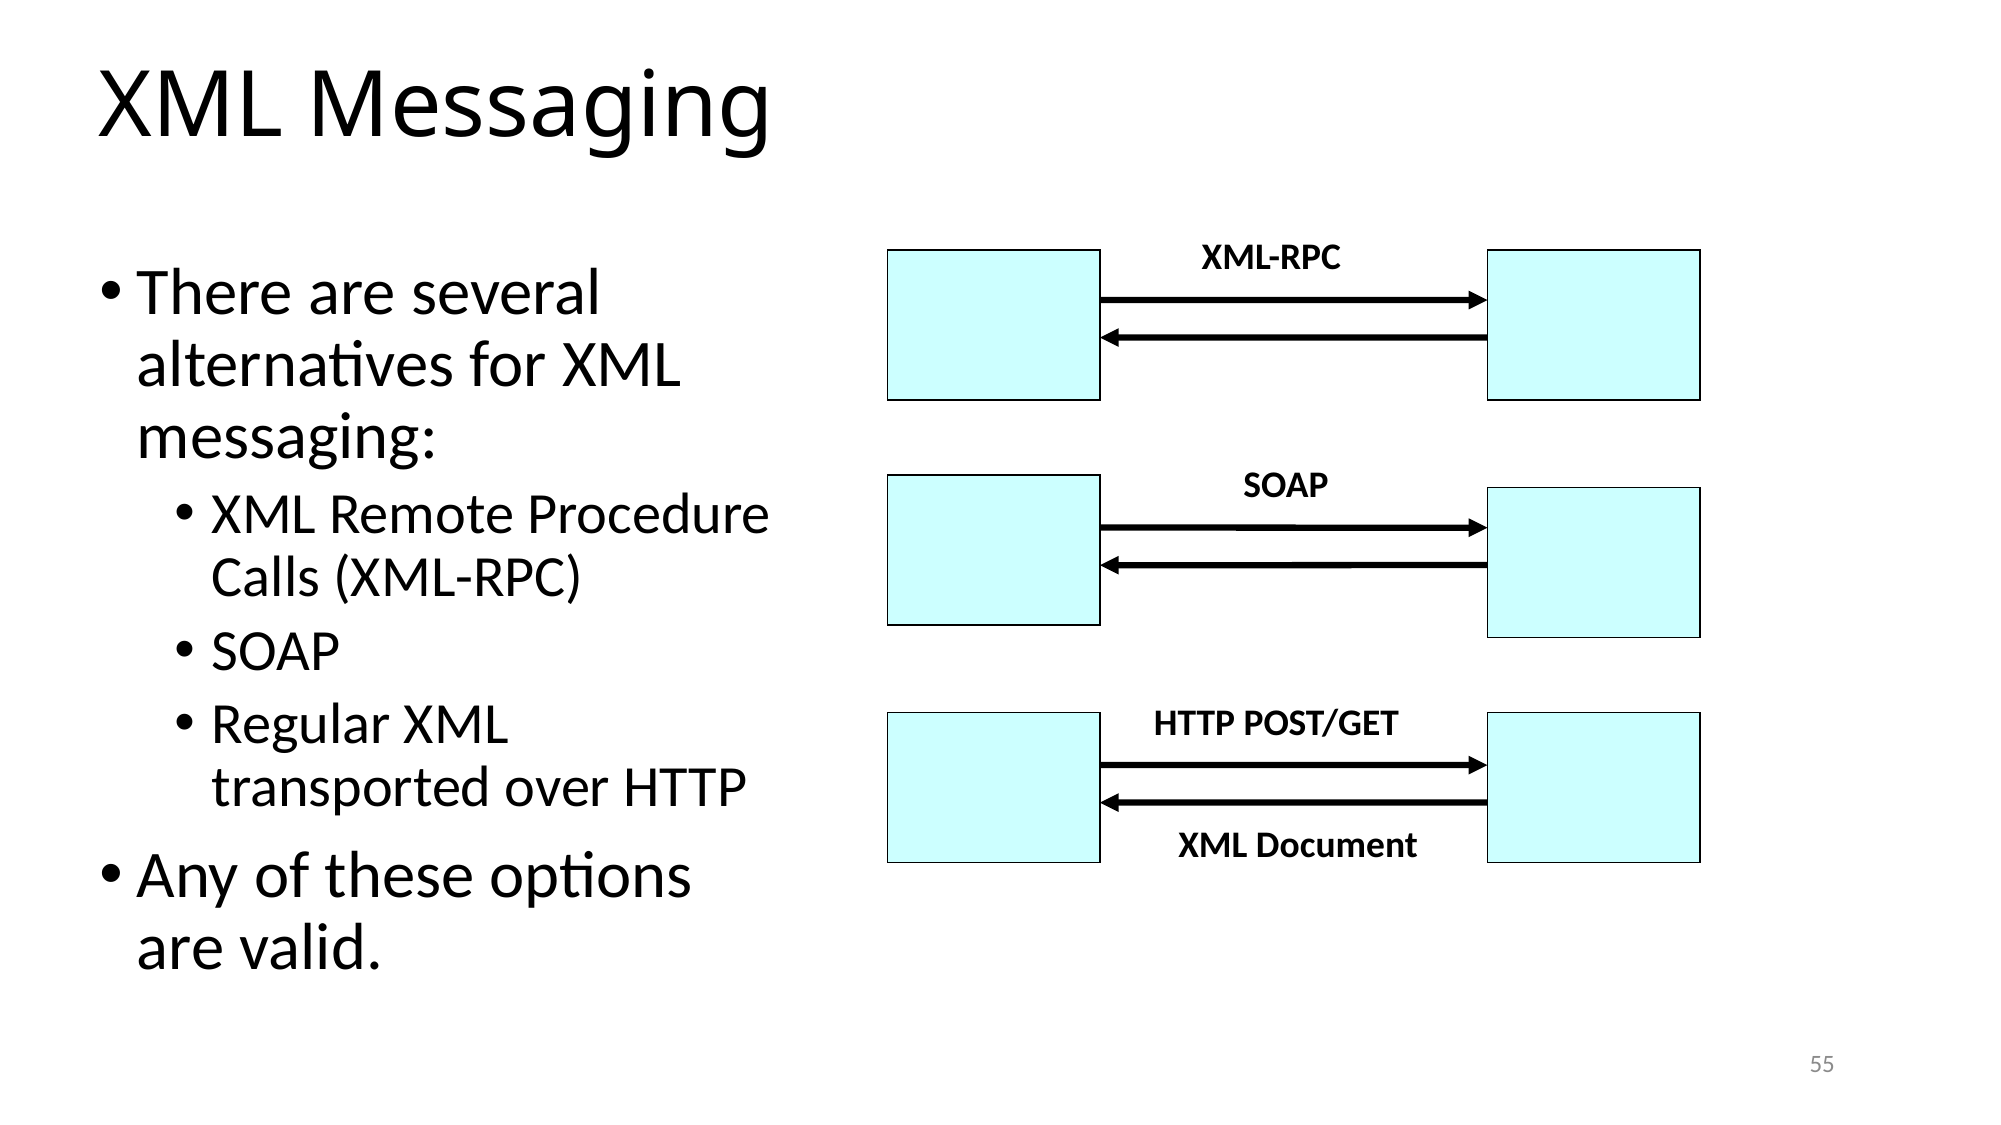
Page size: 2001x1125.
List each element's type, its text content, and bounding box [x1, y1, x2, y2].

text_box XML-RPC [1186, 224, 1356, 285]
text_box [1100, 331, 1487, 344]
text_box [1100, 521, 1487, 534]
text_box [1100, 558, 1487, 572]
text_box [1487, 712, 1700, 863]
text_box SOAP [1228, 452, 1344, 513]
title XML Messaging [83, 12, 1917, 200]
text_box [1100, 796, 1487, 809]
slide_number 55 [1433, 1025, 1850, 1100]
text_box XML Document [1163, 812, 1434, 873]
text_box [887, 249, 1100, 400]
text_box [1487, 487, 1700, 638]
text_box [887, 712, 1100, 863]
text_box [1100, 758, 1487, 772]
text_box [887, 474, 1100, 625]
text_box HTTP POST/GET [1139, 690, 1415, 750]
list There are several alternatives for XML messaging: XML Remote Procedure Calls (XML-RPC) SOAP Regular XML transported over HTTP Any of these options are valid. [84, 249, 809, 1053]
text_box [1100, 293, 1487, 307]
text_box [1487, 249, 1700, 400]
